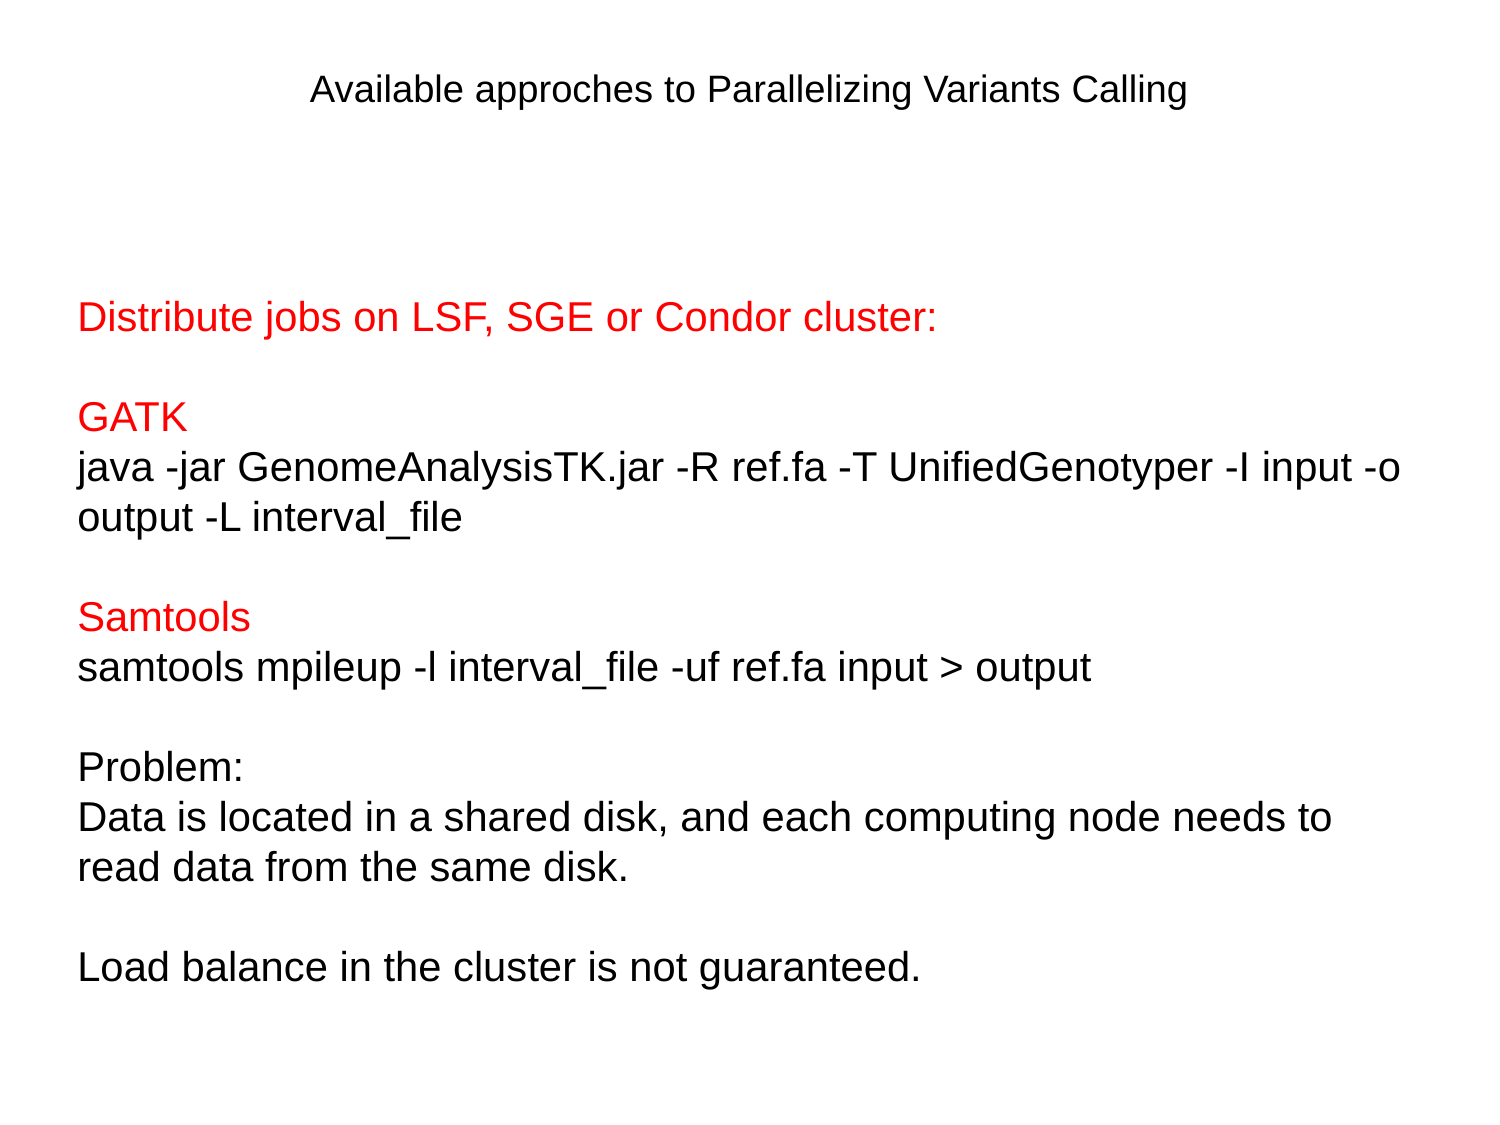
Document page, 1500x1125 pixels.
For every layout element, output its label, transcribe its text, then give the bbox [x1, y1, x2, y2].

title Available approches to Parallelizing Variants Calling [75, 0, 1425, 175]
text_box Distribute jobs on LSF, SGE or Condor cluster: GATK java -jar GenomeAnalysisTK.jar -R ref.fa -T UnifiedGenotyper -I input -o output -L interval_file Samtools samtools mpileup -l interval_file -uf ref.fa input > output Problem: Data is located in a shared disk, and each computing node needs to read data from the same disk. Load balance in the cluster is not guaranteed. [62, 281, 1438, 1047]
